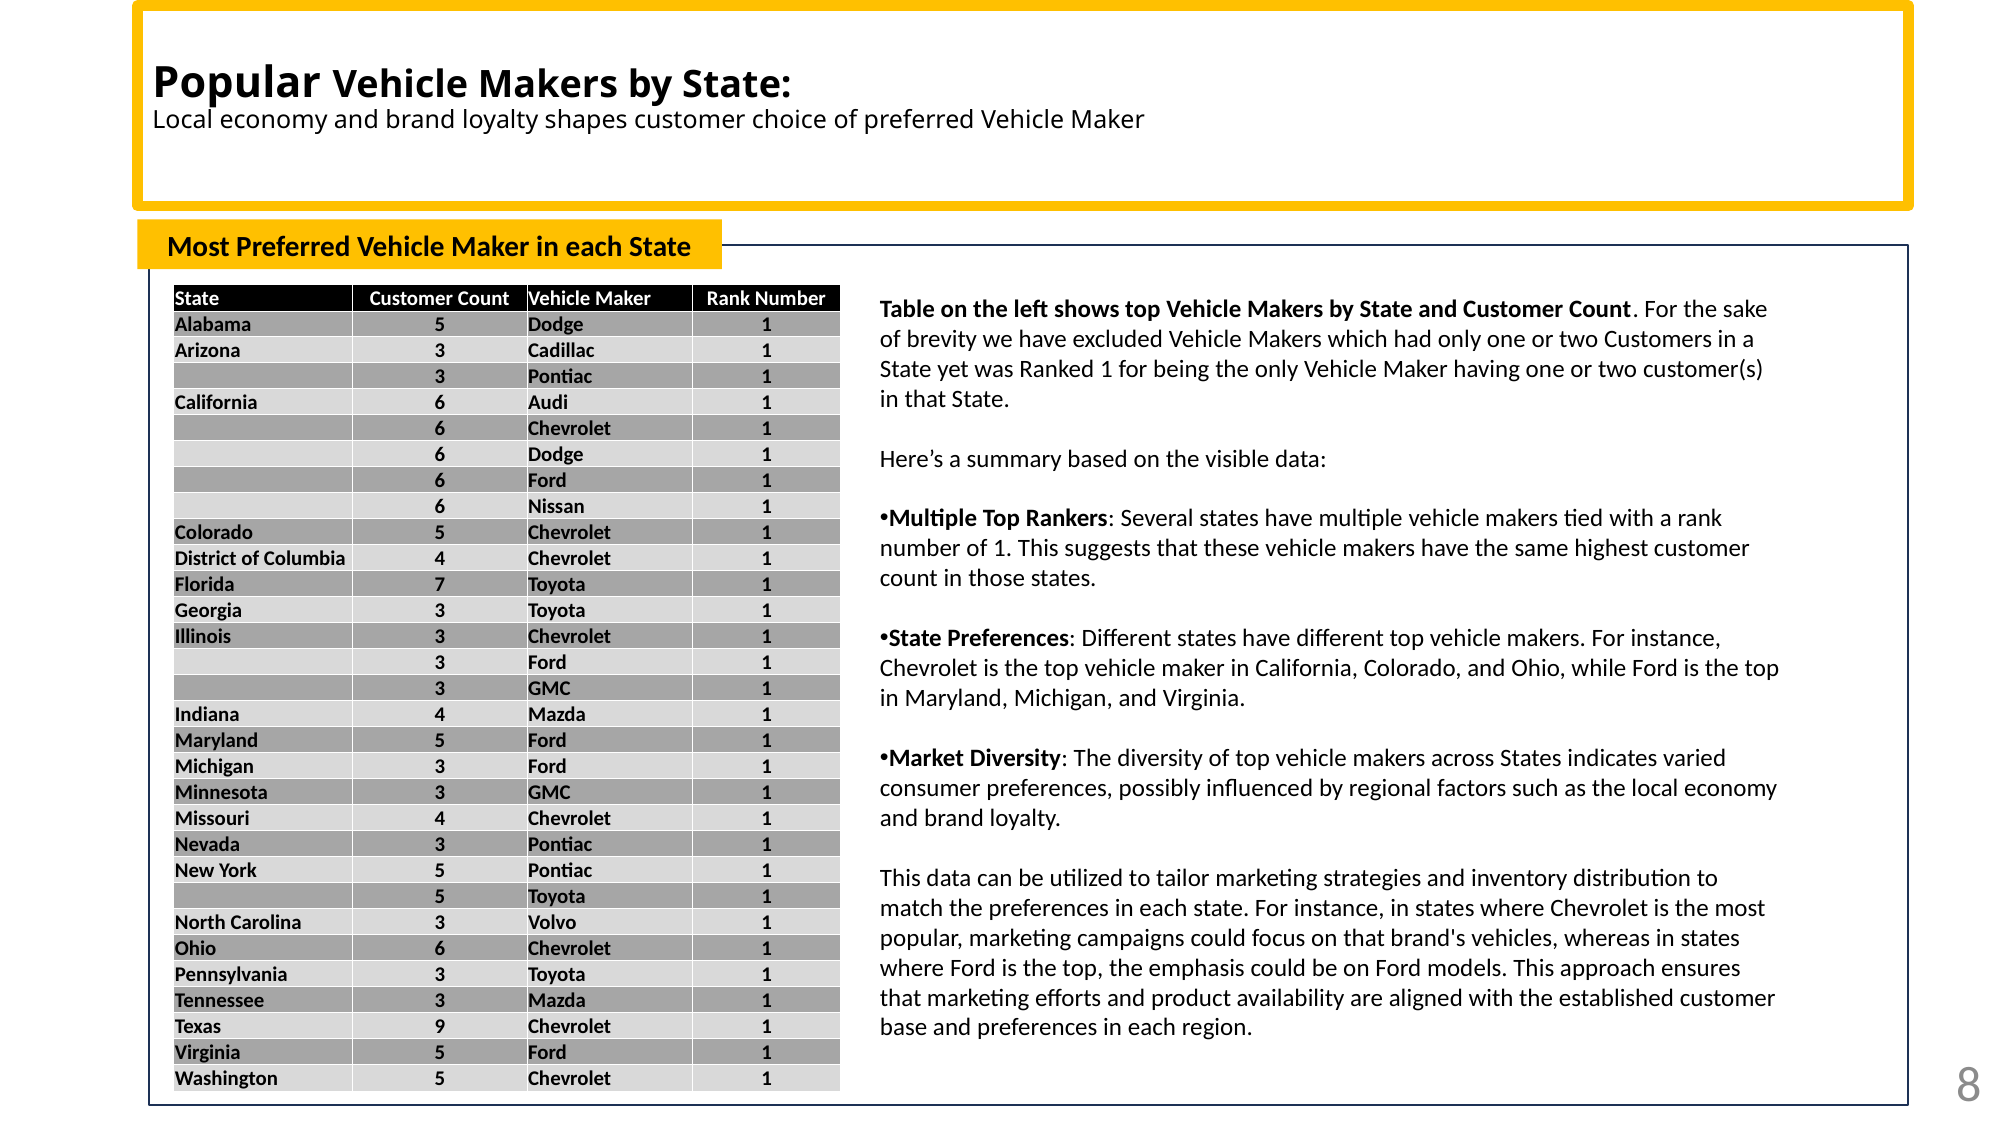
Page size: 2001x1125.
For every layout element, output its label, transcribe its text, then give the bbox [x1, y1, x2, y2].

table_cell 3 [353, 961, 527, 986]
table_cell Arizona [174, 337, 352, 362]
table_cell North Carolina [174, 909, 352, 934]
table_cell 5 [353, 883, 527, 908]
table_cell [174, 415, 352, 440]
table_cell Maryland [174, 727, 352, 752]
table_cell 1 [693, 701, 840, 726]
table_cell 1 [693, 675, 840, 700]
table_cell 5 [353, 1039, 527, 1064]
table_cell Dodge [528, 312, 692, 336]
table_cell 1 [693, 363, 840, 388]
table_cell GMC [528, 675, 692, 700]
table_cell Chevrolet [528, 623, 692, 648]
table_cell New York [174, 857, 352, 882]
table_cell 5 [353, 857, 527, 882]
table_cell 6 [353, 493, 527, 518]
table_cell Pontiac [528, 857, 692, 882]
table_cell 5 [353, 1065, 527, 1091]
table_cell 1 [693, 883, 840, 908]
table_cell Illinois [174, 623, 352, 648]
table_header Customer Count [353, 285, 527, 311]
table_cell 6 [353, 467, 527, 492]
table_cell 6 [353, 389, 527, 414]
table_cell Tennessee [174, 987, 352, 1012]
table_cell Ohio [174, 935, 352, 960]
table_cell 1 [693, 389, 840, 414]
table_cell 1 [693, 805, 840, 830]
table_cell Minnesota [174, 779, 352, 804]
table_cell 3 [353, 649, 527, 674]
table_cell [174, 467, 352, 492]
table_cell Missouri [174, 805, 352, 830]
table_cell 1 [693, 831, 840, 856]
table_cell Chevrolet [528, 545, 692, 570]
table_cell Volvo [528, 909, 692, 934]
table_cell 1 [693, 649, 840, 674]
table_cell Florida [174, 571, 352, 596]
table_cell 3 [353, 753, 527, 778]
slide_number 8 [1797, 1051, 1997, 1112]
table_cell Chevrolet [528, 805, 692, 830]
table_cell 1 [693, 857, 840, 882]
table_cell 1 [693, 961, 840, 986]
table_cell 5 [353, 727, 527, 752]
table_cell 6 [353, 415, 527, 440]
table_header State [174, 285, 352, 311]
table_cell 3 [353, 831, 527, 856]
table_cell Chevrolet [528, 1065, 692, 1091]
text_box Table on the left shows top Vehicle Makers by State and Customer Count. For the sake of brevity we have excluded Vehicle Makers which had only one or two Customers in a State yet was Ranked 1 for being the only Vehicle Maker having one or two customer(s) in that State. Here’s a summary based on the visible data: Multiple Top Rankers: Several states have multiple vehicle makers tied with a rank number of 1. This suggests that these vehicle makers have the same highest customer count in those states. State Preferences: Different states have different top vehicle makers. For instance, Chevrolet is the top vehicle maker in California, Colorado, and Ohio, while Ford is the top in Maryland, Michigan, and Virginia. Market Diversity: The diversity of top vehicle makers across States indicates varied consumer preferences, possibly influenced by regional factors such as the local economy and brand loyalty. This data can be utilized to tailor marketing strategies and inventory distribution to match the preferences in each state. For instance, in states where Chevrolet is the most popular, marketing campaigns could focus on that brand's vehicles, whereas in states where Ford is the top, the emphasis could be on Ford models. This approach ensures that marketing efforts and product availability are aligned with the established customer base and preferences in each region. [865, 284, 1797, 1125]
table_cell 7 [353, 571, 527, 596]
table_cell Ford [528, 649, 692, 674]
table_cell 3 [353, 675, 527, 700]
table_cell 1 [693, 1013, 840, 1038]
text_box Most Preferred Vehicle Maker in each State [137, 219, 722, 270]
table_cell 1 [693, 467, 840, 492]
table_cell 1 [693, 1039, 840, 1064]
table_cell 4 [353, 701, 527, 726]
table_cell Chevrolet [528, 519, 692, 544]
table_cell 6 [353, 441, 527, 466]
table_header Rank Number [693, 285, 840, 311]
table_cell 3 [353, 623, 527, 648]
table_cell Michigan [174, 753, 352, 778]
table_cell 5 [353, 519, 527, 544]
table_cell Ford [528, 467, 692, 492]
table_cell [174, 441, 352, 466]
table_cell Toyota [528, 883, 692, 908]
table_cell Alabama [174, 312, 352, 336]
table_cell Virginia [174, 1039, 352, 1064]
table_cell 1 [693, 545, 840, 570]
table_cell 1 [693, 935, 840, 960]
table_cell District of Columbia [174, 545, 352, 570]
table_cell Washington [174, 1065, 352, 1091]
table_cell 3 [353, 337, 527, 362]
table_cell Ford [528, 727, 692, 752]
title Popular Vehicle Makers by State: Local economy and brand loyalty shapes customer choice of preferred Vehicle Maker [137, 5, 1909, 206]
table_cell 1 [693, 493, 840, 518]
table_cell 3 [353, 779, 527, 804]
table_cell 1 [693, 441, 840, 466]
table_cell 1 [693, 909, 840, 934]
table_cell 1 [693, 1065, 840, 1091]
table_cell Indiana [174, 701, 352, 726]
table_cell Pontiac [528, 363, 692, 388]
text_box [148, 244, 1909, 1106]
table_cell Dodge [528, 441, 692, 466]
table_cell 3 [353, 909, 527, 934]
table_cell 1 [693, 312, 840, 336]
table_cell Pontiac [528, 831, 692, 856]
table_cell Mazda [528, 987, 692, 1012]
table_cell Chevrolet [528, 935, 692, 960]
table_cell Ford [528, 1039, 692, 1064]
table_cell California [174, 389, 352, 414]
table_cell Georgia [174, 597, 352, 622]
table_cell 1 [693, 623, 840, 648]
table_cell Nevada [174, 831, 352, 856]
table_cell 1 [693, 727, 840, 752]
table_cell 1 [693, 571, 840, 596]
table_cell [174, 363, 352, 388]
table_header Vehicle Maker [528, 285, 692, 311]
table_cell Toyota [528, 571, 692, 596]
table_cell 5 [353, 312, 527, 336]
table_cell Colorado [174, 519, 352, 544]
table_cell Chevrolet [528, 415, 692, 440]
table_cell 1 [693, 753, 840, 778]
table_cell 9 [353, 1013, 527, 1038]
table_cell 6 [353, 935, 527, 960]
table_cell Nissan [528, 493, 692, 518]
table_cell 1 [693, 779, 840, 804]
table_cell 1 [693, 987, 840, 1012]
table_cell [174, 883, 352, 908]
table_cell Audi [528, 389, 692, 414]
table_cell [174, 649, 352, 674]
table_cell GMC [528, 779, 692, 804]
table_cell [174, 675, 352, 700]
table_cell Toyota [528, 961, 692, 986]
table_cell 1 [693, 597, 840, 622]
table_cell 4 [353, 805, 527, 830]
table_cell 1 [693, 519, 840, 544]
table_cell Texas [174, 1013, 352, 1038]
table_cell [174, 493, 352, 518]
table_cell 3 [353, 597, 527, 622]
table_cell Cadillac [528, 337, 692, 362]
table_cell Chevrolet [528, 1013, 692, 1038]
table_cell 3 [353, 987, 527, 1012]
table_cell 1 [693, 415, 840, 440]
table_cell Mazda [528, 701, 692, 726]
table_cell 4 [353, 545, 527, 570]
table_cell Ford [528, 753, 692, 778]
table_cell 1 [693, 337, 840, 362]
table_cell Toyota [528, 597, 692, 622]
table_cell Pennsylvania [174, 961, 352, 986]
table_cell 3 [353, 363, 527, 388]
